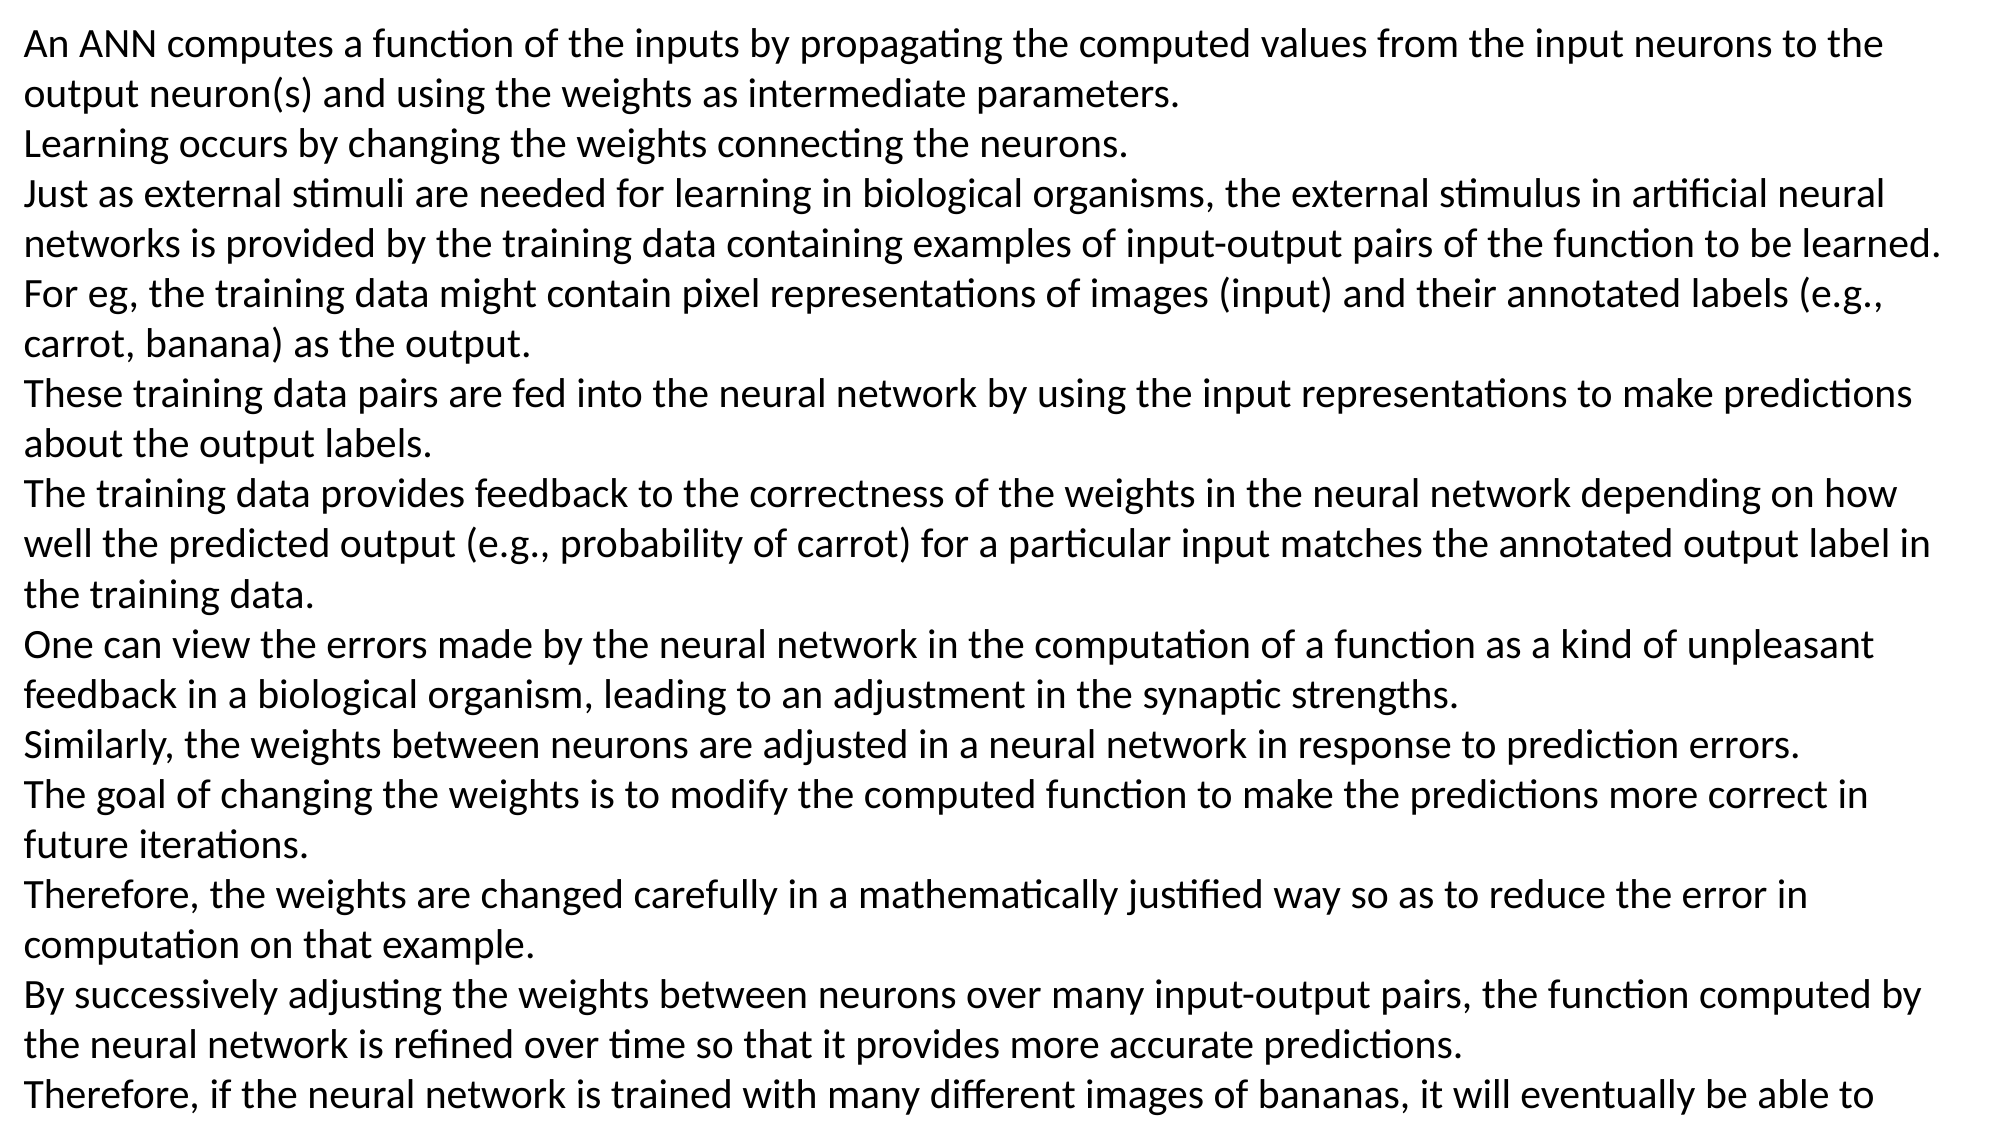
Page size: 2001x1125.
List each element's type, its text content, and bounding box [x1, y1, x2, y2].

text_box An ANN computes a function of the inputs by propagating the computed values from the input neurons to the output neuron(s) and using the weights as intermediate parameters. Learning occurs by changing the weights connecting the neurons. Just as external stimuli are needed for learning in biological organisms, the external stimulus in artificial neural networks is provided by the training data containing examples of input-output pairs of the function to be learned. For eg, the training data might contain pixel representations of images (input) and their annotated labels (e.g., carrot, banana) as the output. These training data pairs are fed into the neural network by using the input representations to make predictions about the output labels. The training data provides feedback to the correctness of the weights in the neural network depending on how well the predicted output (e.g., probability of carrot) for a particular input matches the annotated output label in the training data. One can view the errors made by the neural network in the computation of a function as a kind of unpleasant feedback in a biological organism, leading to an adjustment in the synaptic strengths. Similarly, the weights between neurons are adjusted in a neural network in response to prediction errors. The goal of changing the weights is to modify the computed function to make the predictions more correct in future iterations. Therefore, the weights are changed carefully in a mathematically justified way so as to reduce the error in computation on that example. By successively adjusting the weights between neurons over many input-output pairs, the function computed by the neural network is refined over time so that it provides more accurate predictions. Therefore, if the neural network is trained with many different images of bananas, it will eventually be able to properly recognize a banana in an image it has not seen before. This ability to accurately compute functions of unseen inputs by training over a finite set of input-output pairs is referred to as model generalization. The primary usefulness of all machine learning models is gained from their ability to generalize their learning from seen training data to unseen examples. [8, 8, 1989, 1125]
